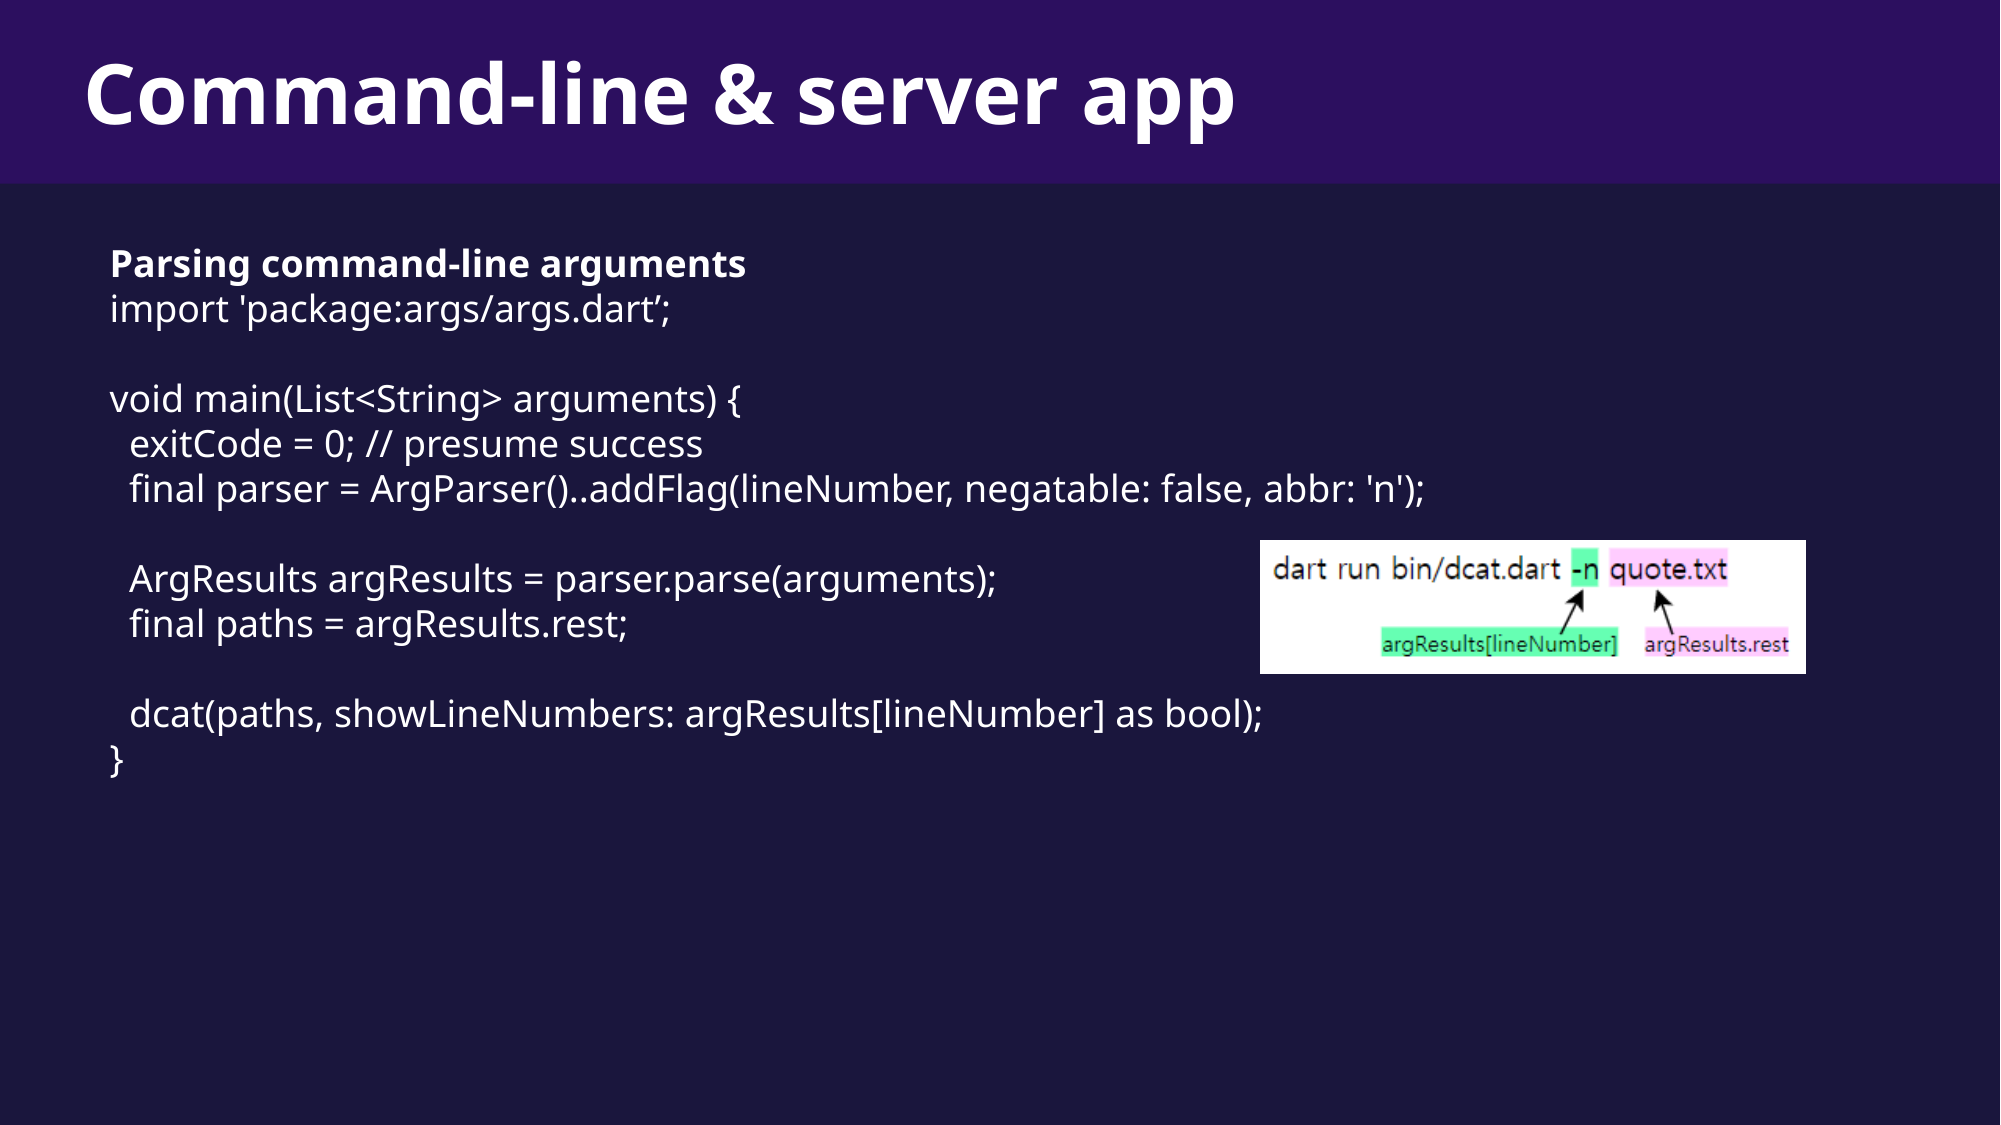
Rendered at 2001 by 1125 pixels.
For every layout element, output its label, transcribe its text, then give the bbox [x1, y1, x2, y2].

picture [1260, 540, 1806, 674]
text_box [0, 0, 2000, 185]
text_box Command-line & server app [69, 33, 1253, 149]
text_box Parsing command-line arguments import 'package:args/args.dart’; void main(List<String> arguments) { exitCode = 0; // presume success final parser = ArgParser()..addFlag(lineNumber, negatable: false, abbr: 'n'); ArgResults argResults = parser.parse(arguments); final paths = argResults.rest; dcat(paths, showLineNumbers: argResults[lineNumber] as bool); } [94, 232, 1905, 788]
